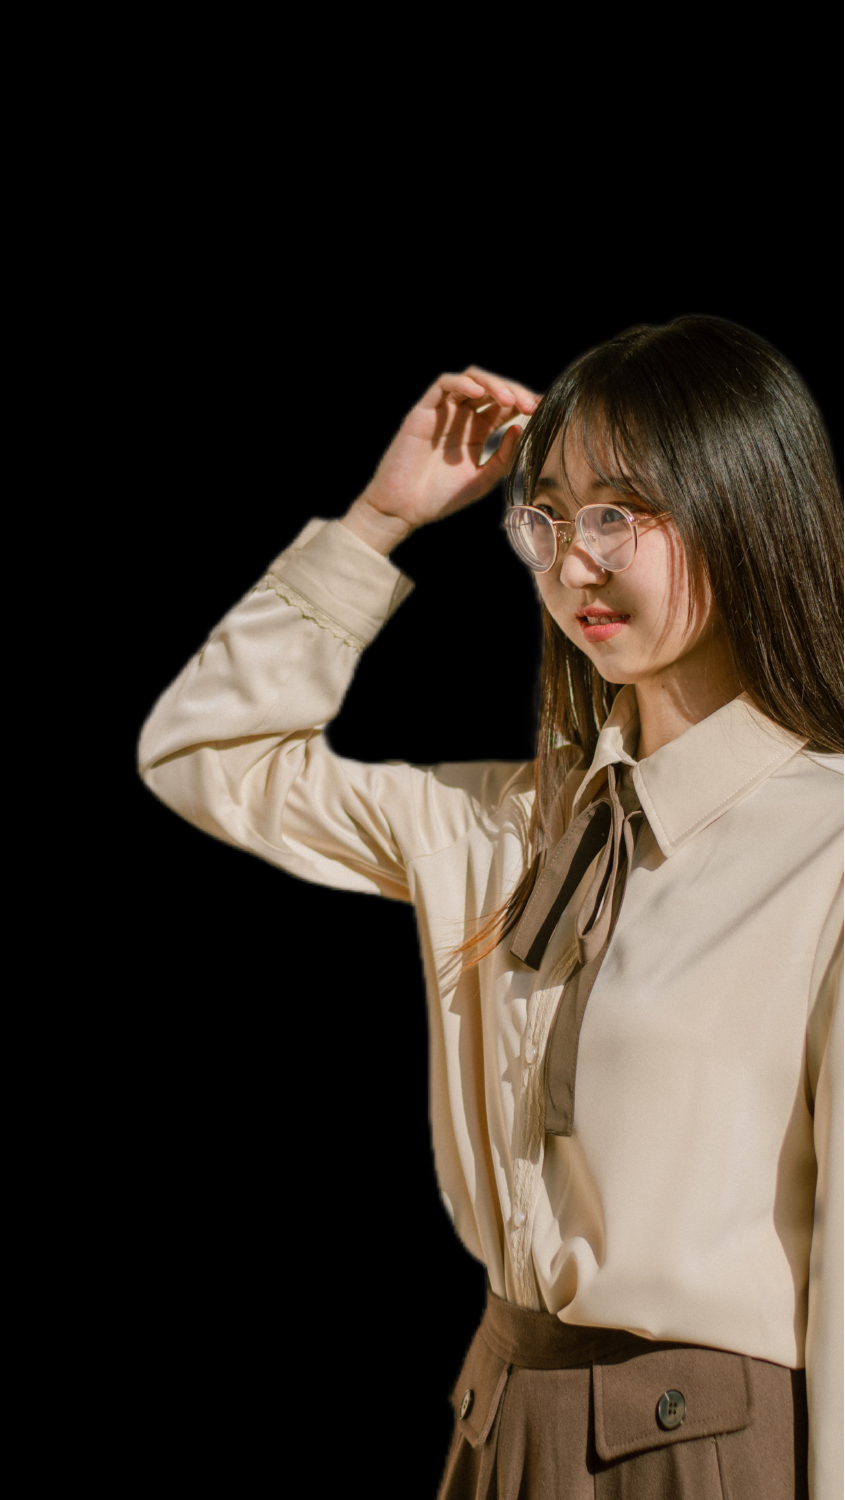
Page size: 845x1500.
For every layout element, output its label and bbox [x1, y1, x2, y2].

picture [100, 278, 844, 1500]
